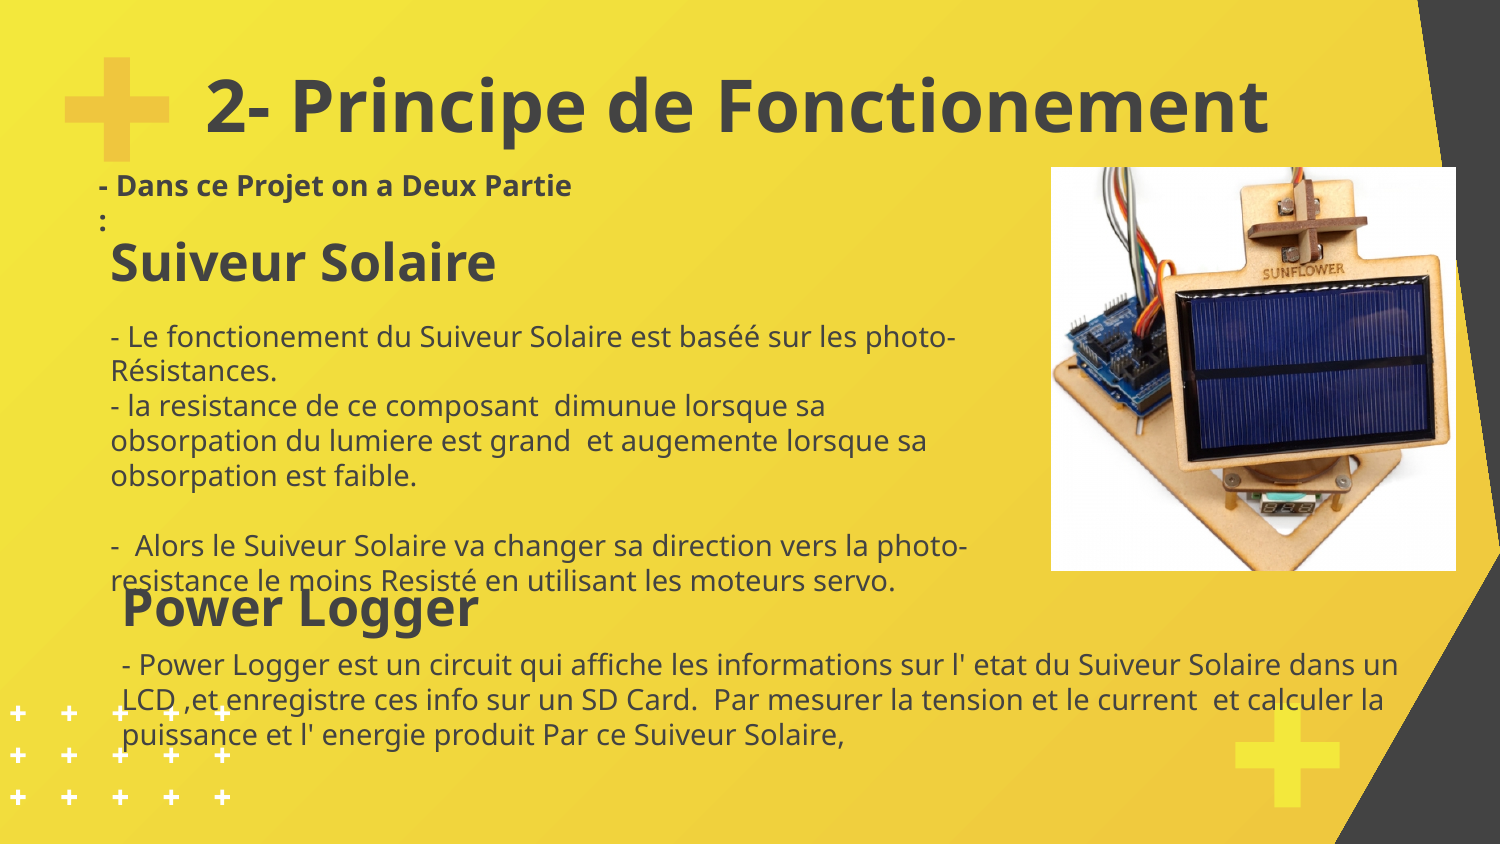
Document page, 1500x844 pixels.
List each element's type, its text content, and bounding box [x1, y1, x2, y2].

text_box Suiveur Solaire [95, 226, 567, 287]
text_box - Power Logger est un circuit qui affiche les informations sur l' etat du Suiveur Solaire dans un LCD ,et enregistre ces info sur un SD Card. Par mesurer la tension et le current et calculer la puissance et l' energie produit Par ce Suiveur Solaire, [106, 631, 1440, 794]
text_box - Dans ce Projet on a Deux Partie : [83, 152, 591, 214]
text_box Power Logger [106, 571, 578, 631]
text_box - Le fonctionement du Suiveur Solaire est baséé sur les photo-Résistances. - la resistance de ce composant dimunue lorsque sa obsorpation du lumiere est grand et augemente lorsque sa obsorpation est faible. - Alors le Suiveur Solaire va changer sa direction vers la photo-resistance le moins Resisté en utilisant les moteurs servo. [95, 302, 1005, 584]
picture [1051, 166, 1456, 572]
title 2- Principe de Fonctionement [106, 44, 1371, 139]
